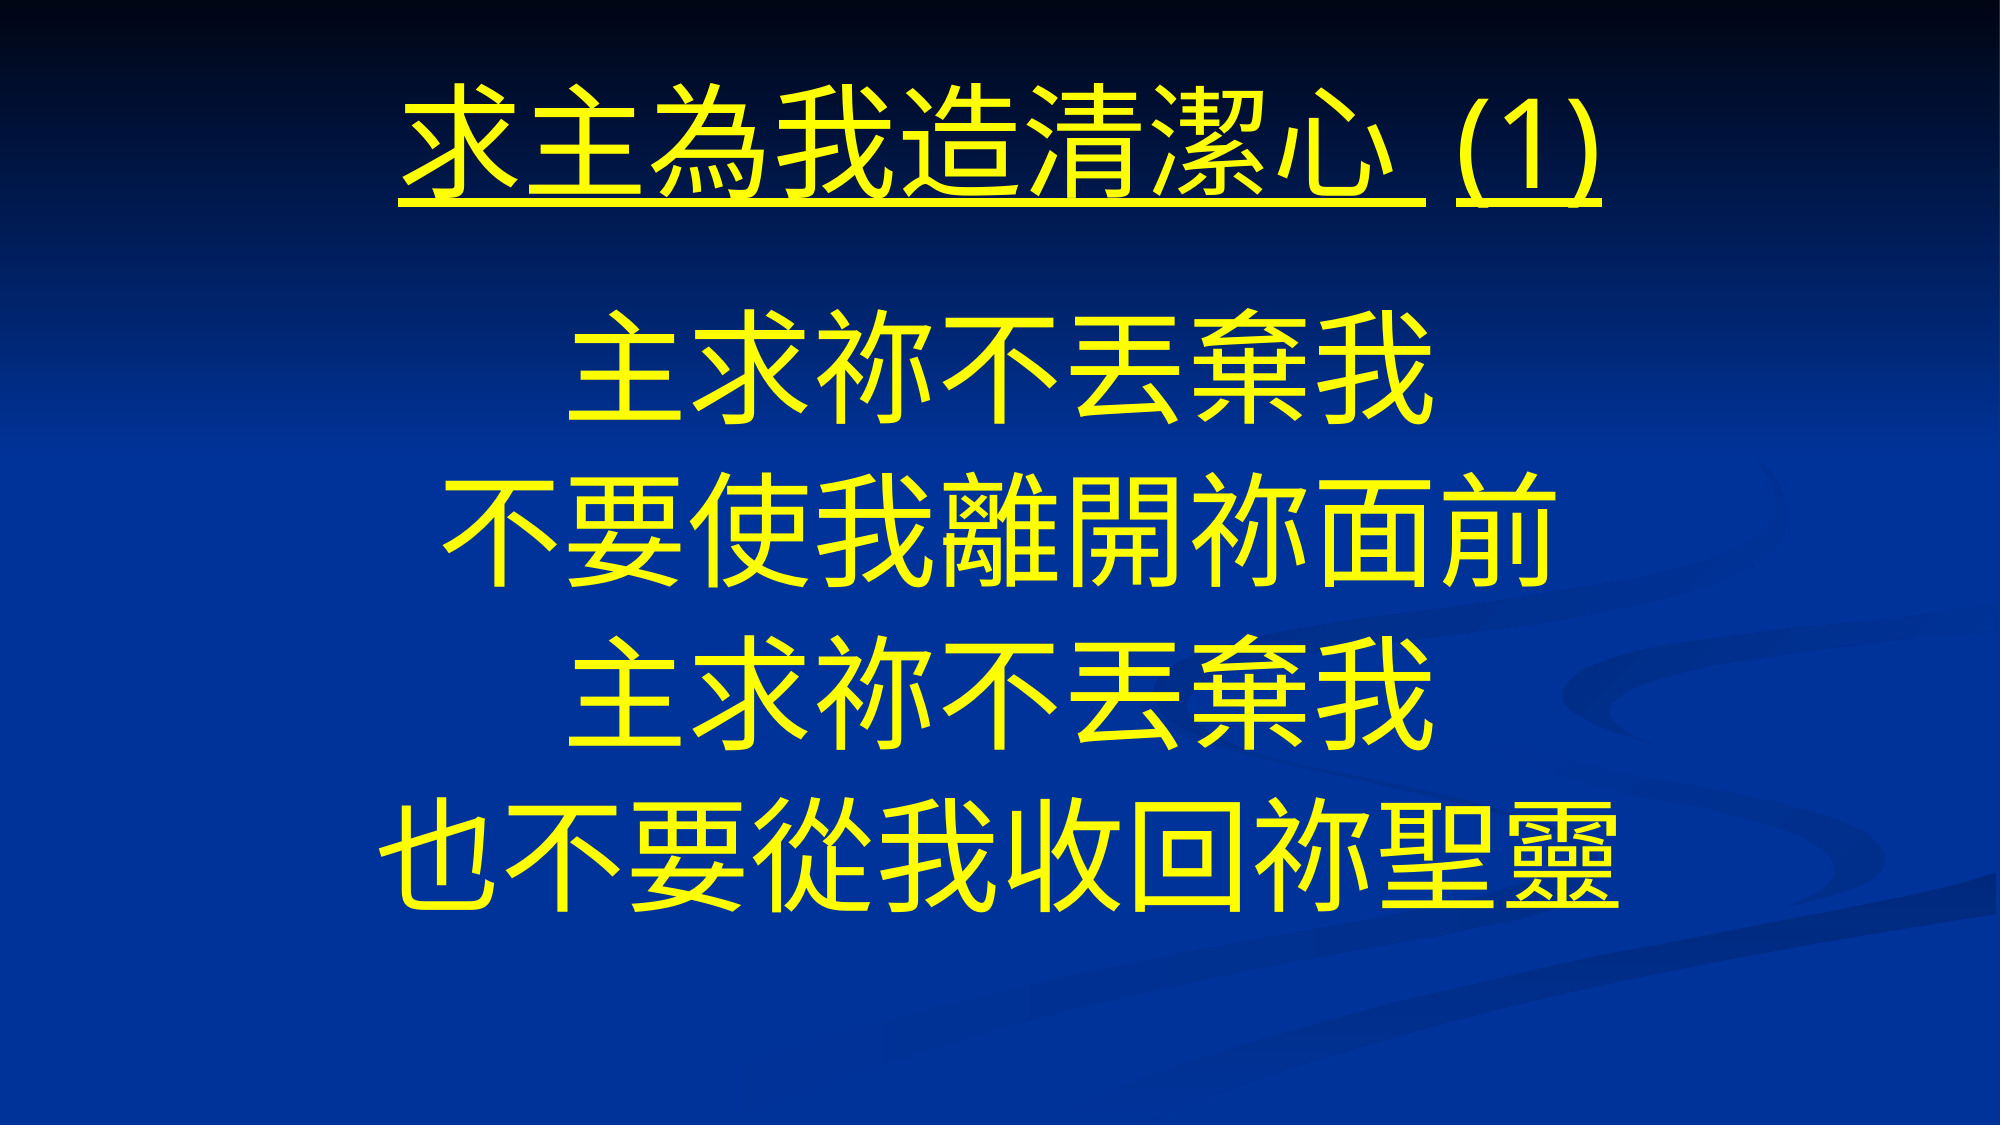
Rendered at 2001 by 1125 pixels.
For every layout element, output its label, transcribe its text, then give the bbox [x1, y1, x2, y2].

list 主求祢不丟棄我 不要使我離開祢面前 主求祢不丟棄我 也不要從我收回祢聖靈 [54, 282, 1945, 1025]
title 求主為我造清潔心 (1) [99, 45, 1900, 233]
